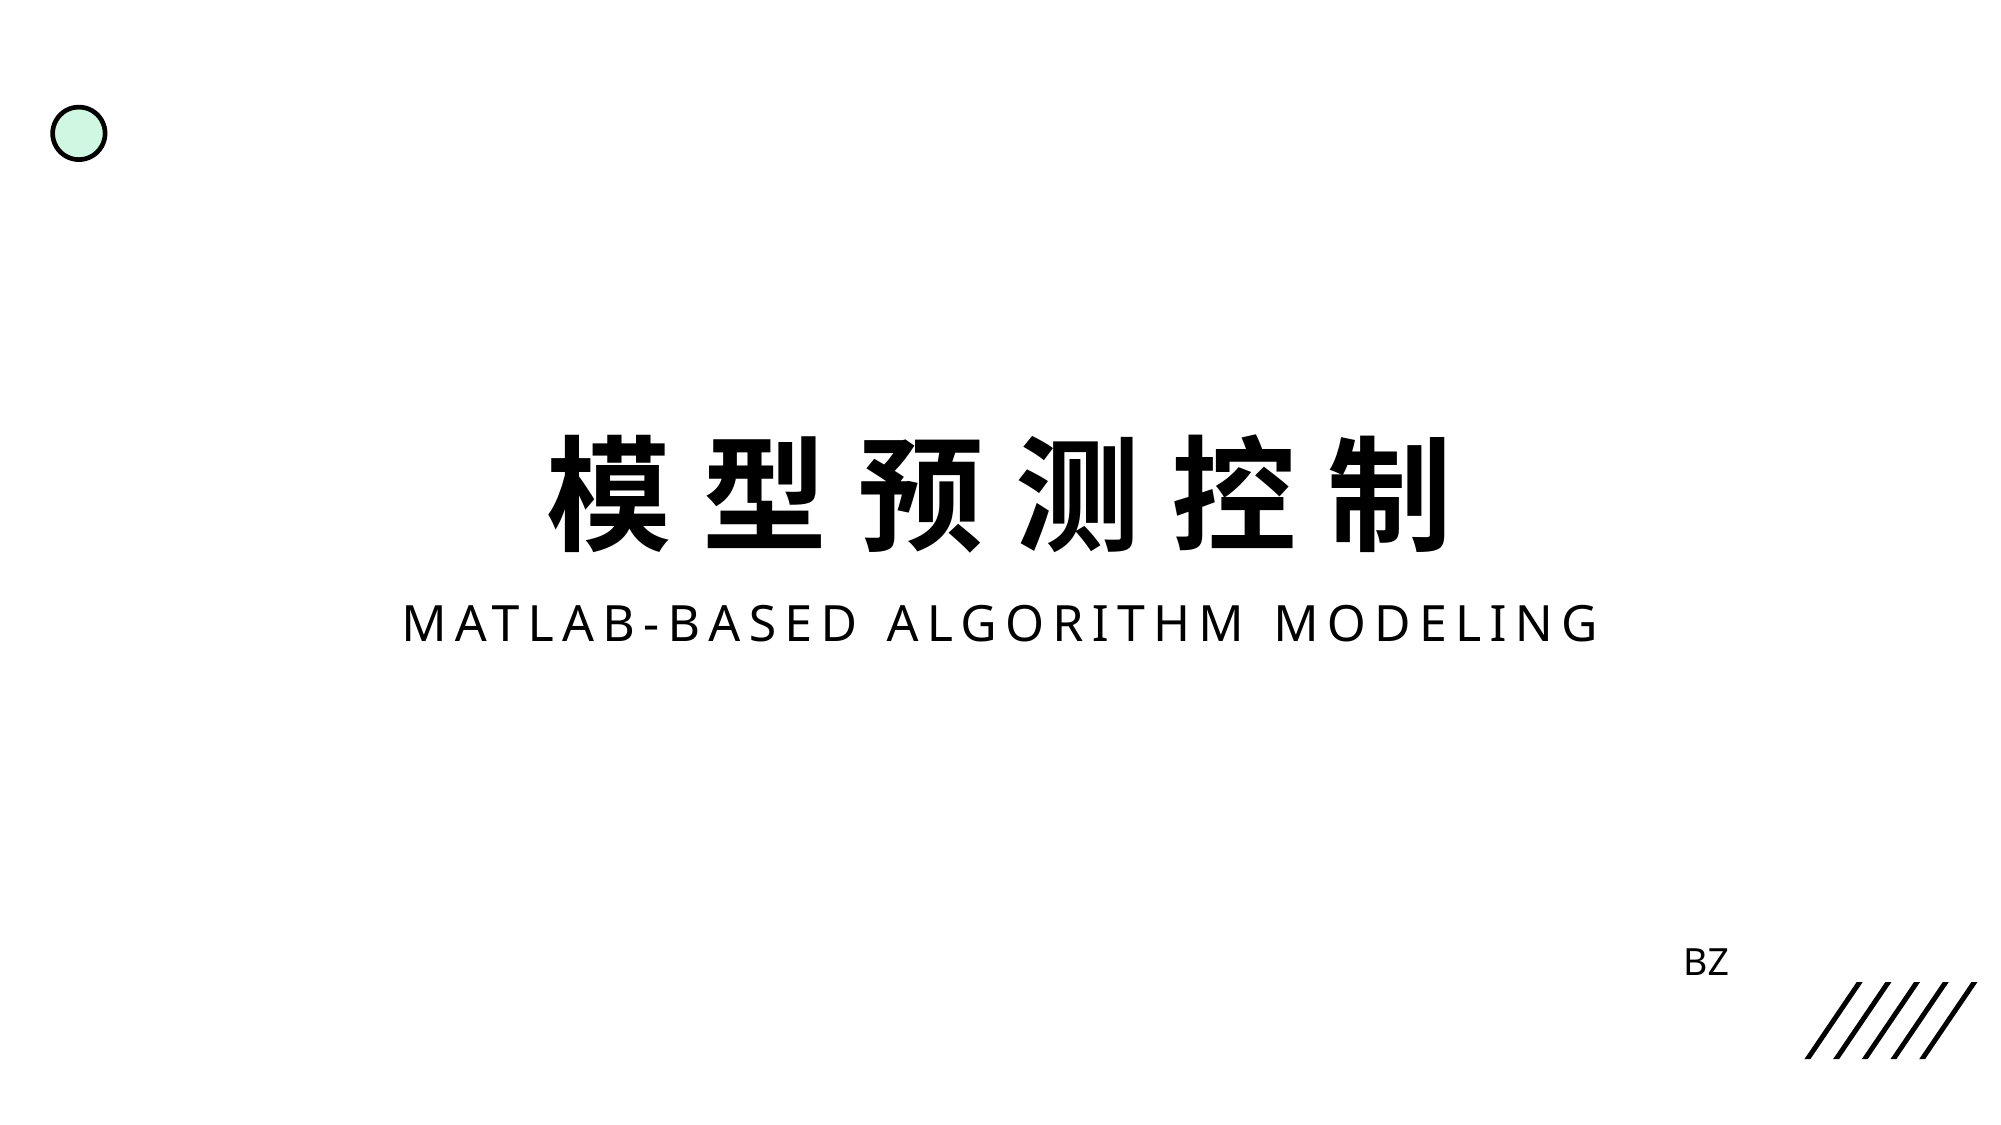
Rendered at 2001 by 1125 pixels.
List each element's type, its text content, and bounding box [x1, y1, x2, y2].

text_box BZ [1668, 930, 1744, 991]
title 模型预测控制 [249, 184, 1750, 576]
subtitle MATLAB-Based Algorithm Modeling [249, 590, 1750, 863]
